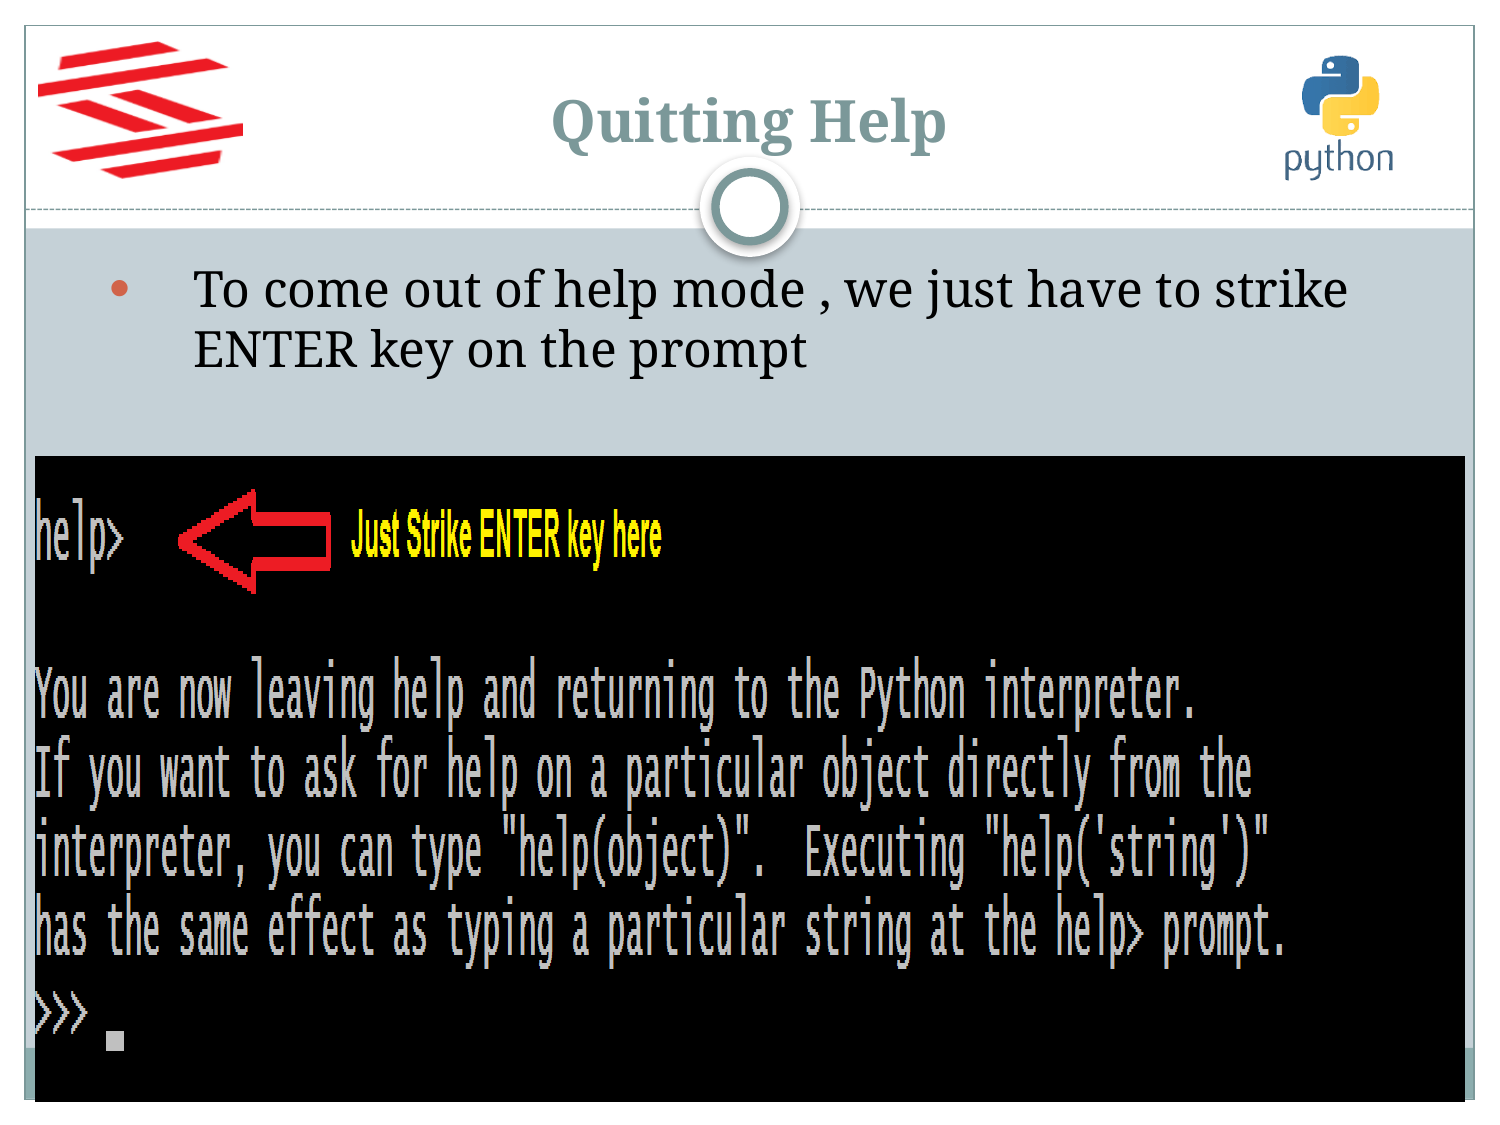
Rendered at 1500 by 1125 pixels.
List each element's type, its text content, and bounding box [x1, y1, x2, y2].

title Quitting Help [237, 37, 1450, 162]
picture [37, 40, 243, 185]
picture [1206, 53, 1471, 186]
list To come out of help mode , we just have to strike ENTER key on the prompt [49, 250, 1445, 454]
picture [34, 456, 1466, 1102]
